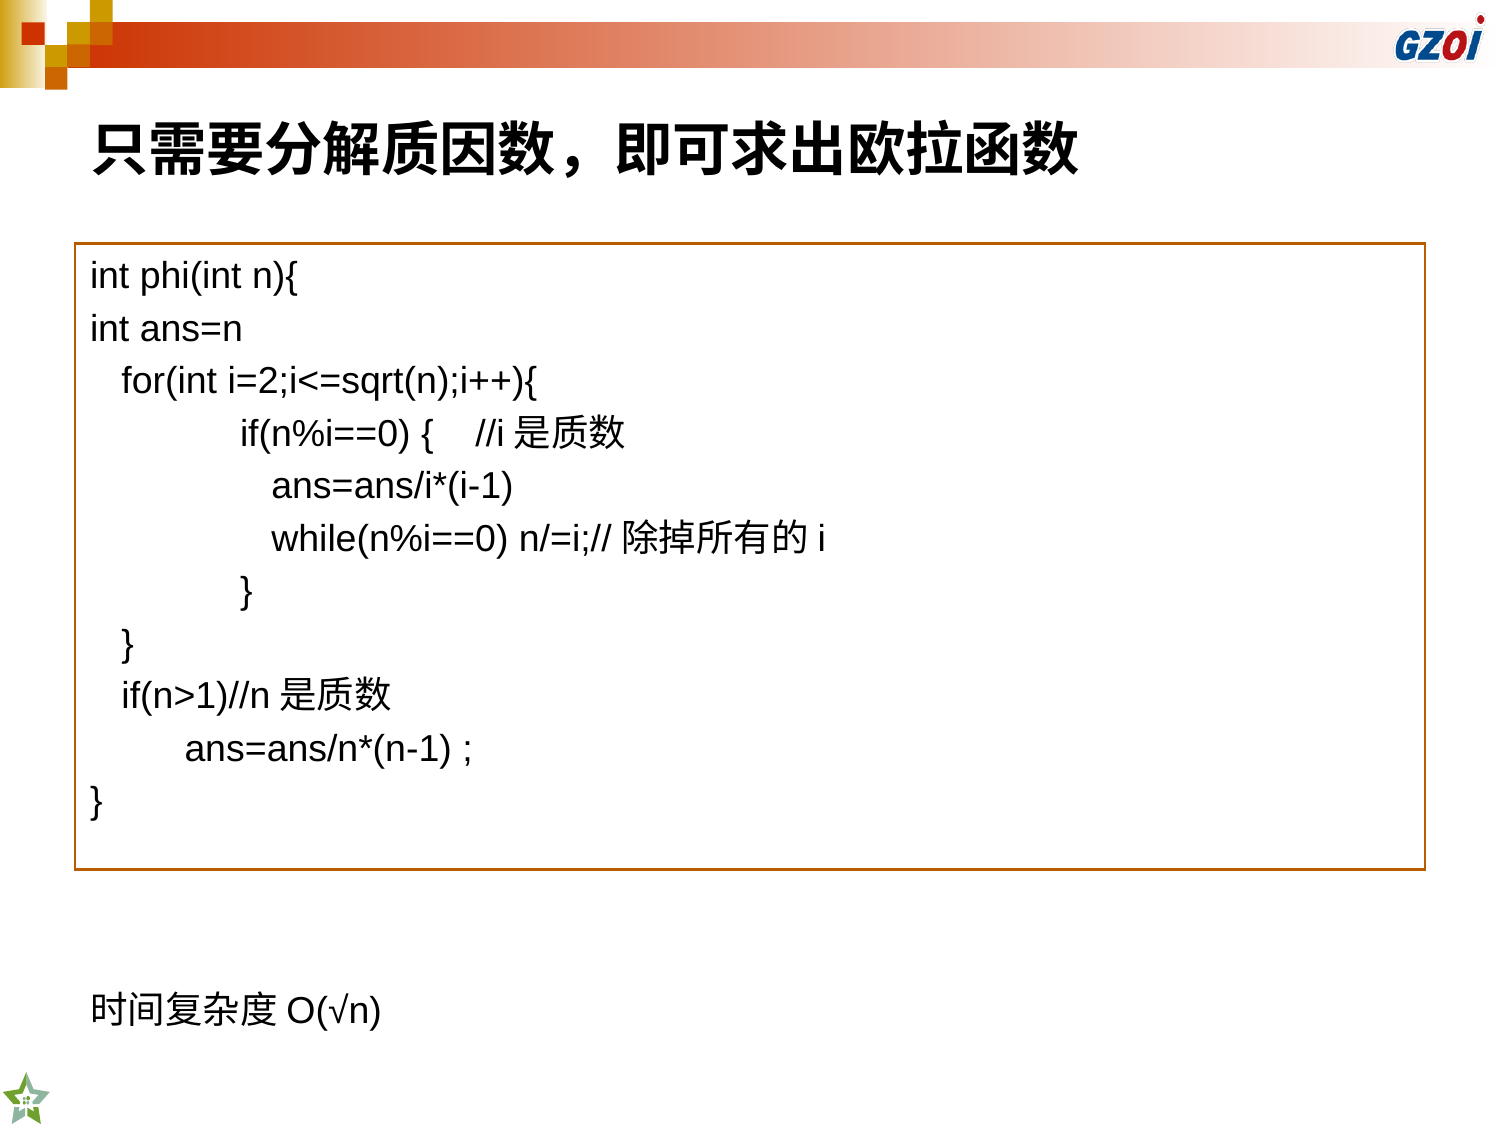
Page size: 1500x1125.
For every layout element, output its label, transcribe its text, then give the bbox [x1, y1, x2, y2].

picture [1392, 8, 1492, 72]
list int phi(int n){ int ans=n for(int i=2;i<=sqrt(n);i++){ if(n%i==0) { //i是质数 ans=ans/i*(i-1) while(n%i==0) n/=i;//除掉所有的i } } if(n>1)//n是质数 ans=ans/n*(n-1) ; } 时间复杂度O(√n) [74, 242, 1426, 871]
title 只需要分解质因数，即可求出欧拉函数 [75, 75, 1425, 220]
